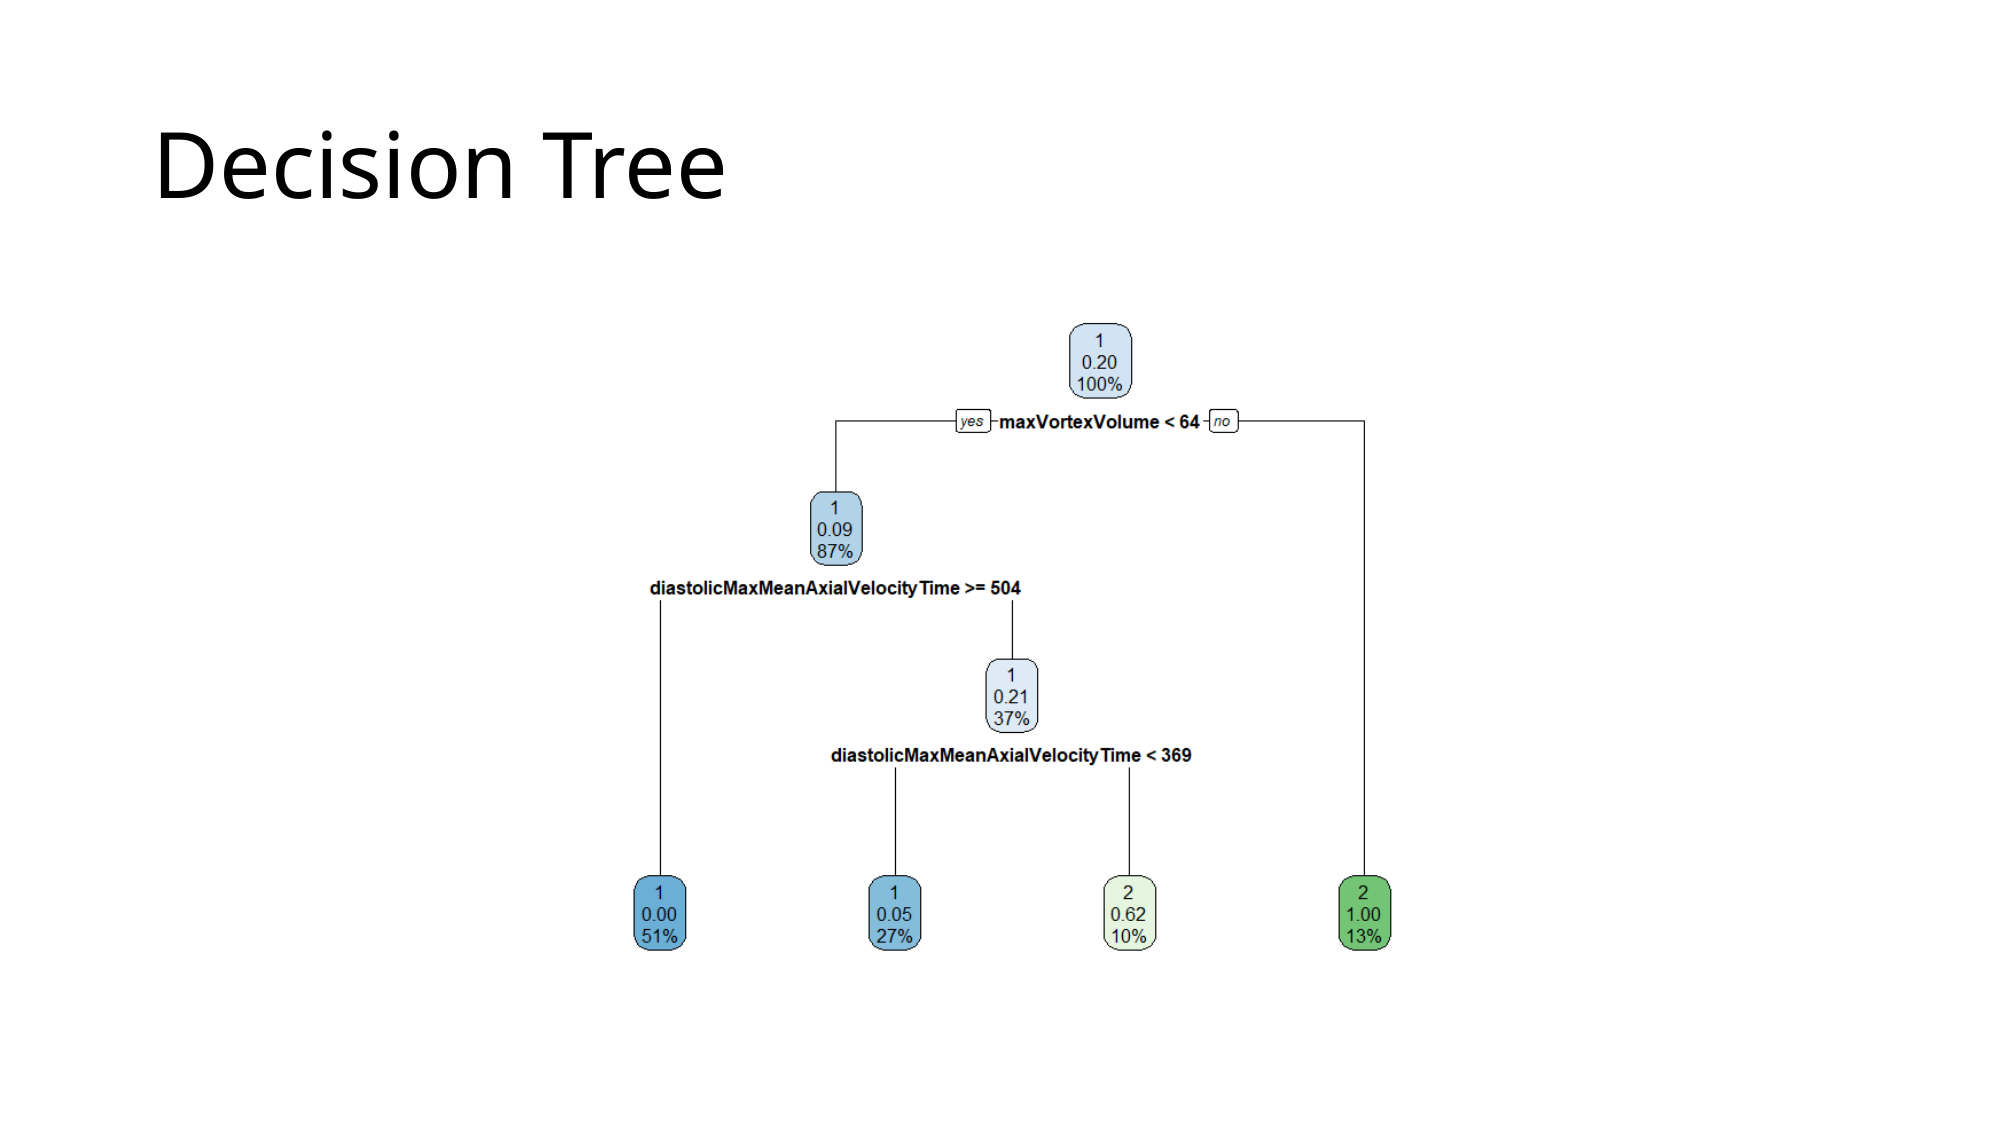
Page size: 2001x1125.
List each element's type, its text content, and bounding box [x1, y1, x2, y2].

picture [582, 220, 1443, 1055]
title Decision Tree [137, 59, 1863, 278]
